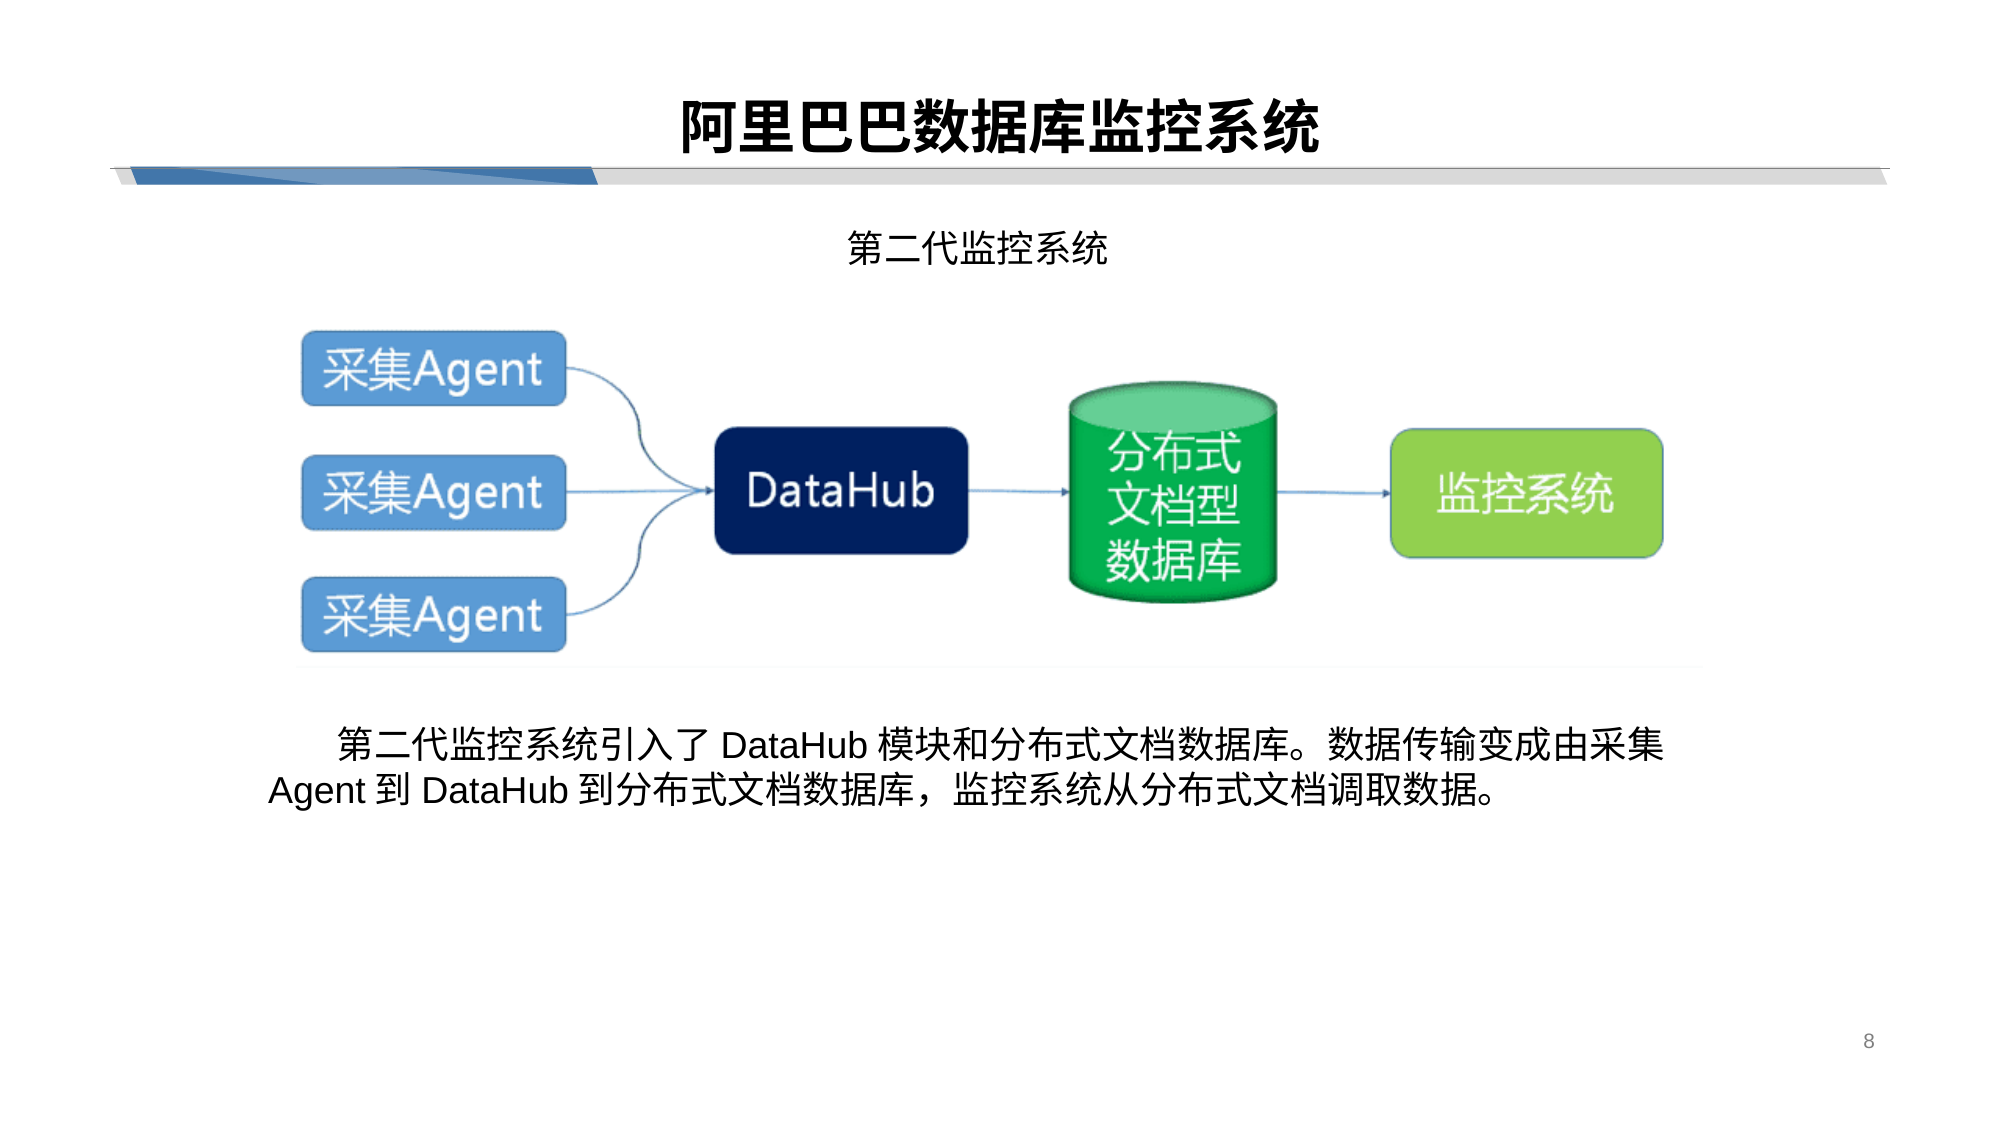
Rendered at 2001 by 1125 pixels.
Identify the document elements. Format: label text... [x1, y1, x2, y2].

picture [296, 328, 1704, 668]
title 阿里巴巴数据库监控系统 [109, 0, 1890, 169]
slide_number 8 [1412, 1023, 1890, 1058]
text_box 第二代监控系统 [253, 217, 1703, 278]
text_box 第二代监控系统引入了DataHub模块和分布式文档数据库。数据传输变成由采集Agent到DataHub到分布式文档数据库，监控系统从分布式文档调取数据。 [253, 713, 1703, 819]
